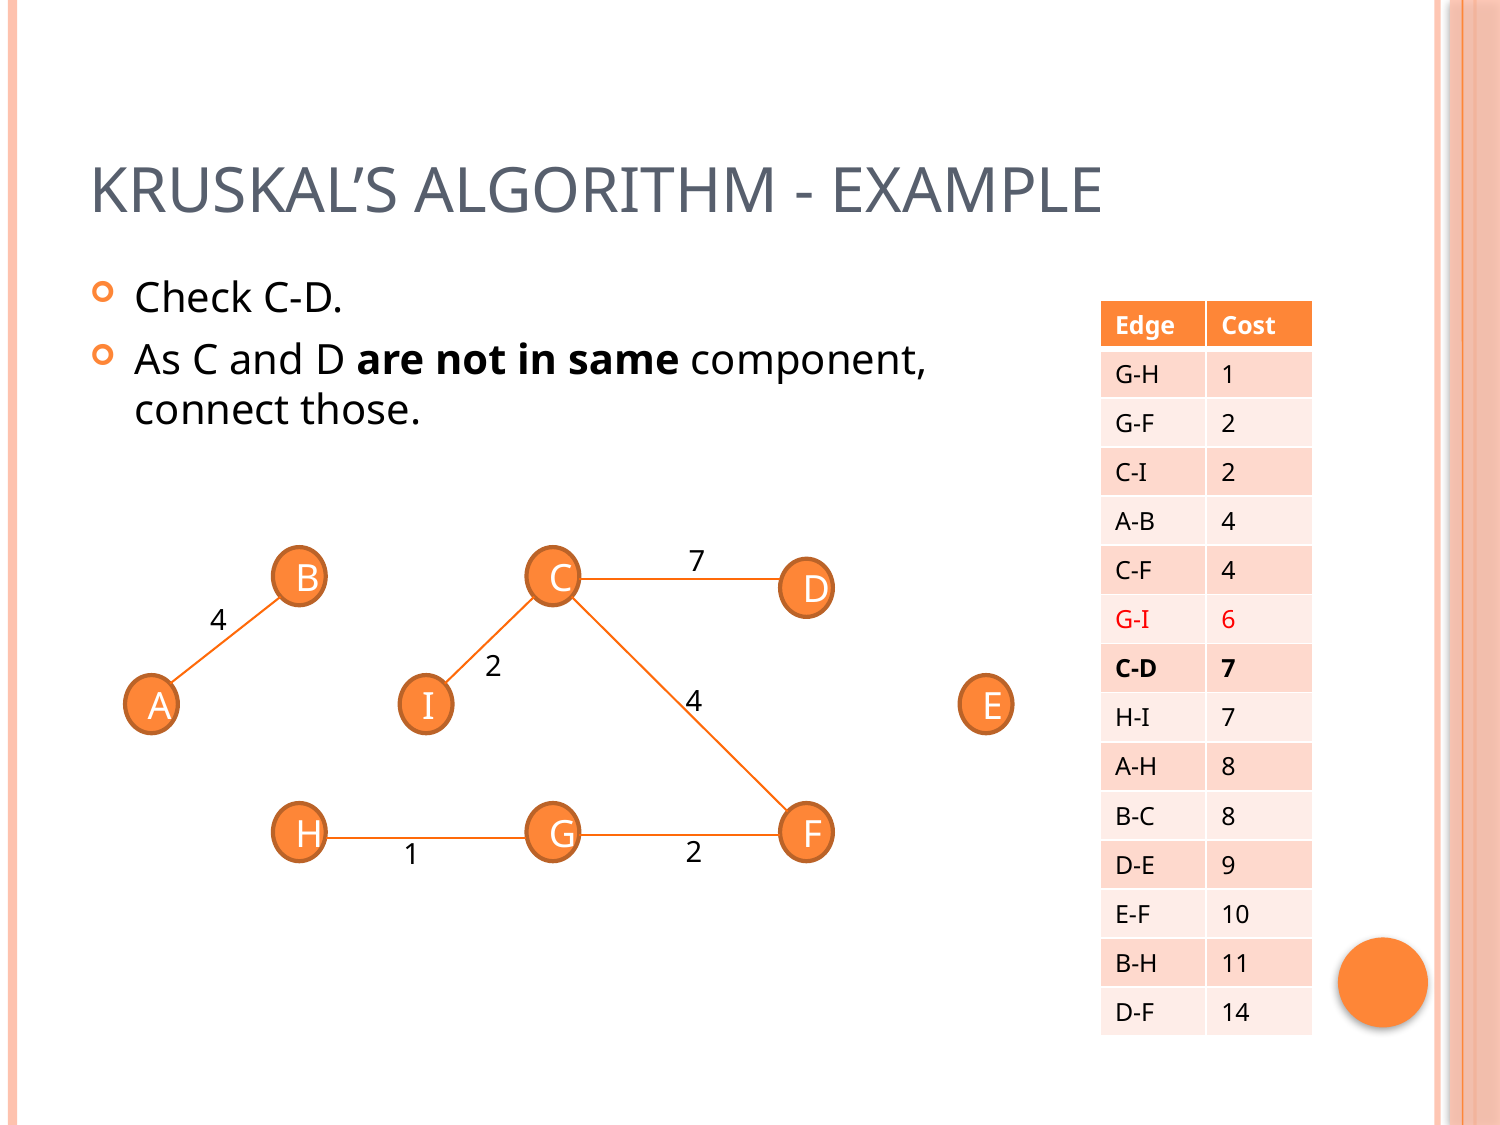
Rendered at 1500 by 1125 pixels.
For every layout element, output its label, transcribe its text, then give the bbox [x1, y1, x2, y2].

table_cell D-F [1101, 988, 1205, 1035]
table_cell 6 [1207, 595, 1312, 643]
table_cell 2 [1207, 448, 1312, 495]
table_header Edge [1101, 301, 1205, 346]
table_header Cost [1207, 301, 1312, 346]
table_cell C-D [1101, 644, 1205, 692]
table_cell 8 [1207, 792, 1312, 839]
table_cell A-H [1101, 743, 1205, 790]
table_cell 7 [1207, 693, 1312, 741]
table_cell G-H [1101, 352, 1205, 397]
table_cell 1 [1207, 352, 1312, 397]
table_cell H-I [1101, 693, 1205, 741]
table_cell G-I [1101, 595, 1205, 643]
table_cell G-F [1101, 399, 1205, 446]
table_cell 2 [1207, 399, 1312, 446]
table_cell 4 [1207, 546, 1312, 594]
table_cell 9 [1207, 841, 1312, 888]
table_cell B-H [1101, 939, 1205, 986]
table_cell 8 [1207, 743, 1312, 790]
table_cell 7 [1207, 644, 1312, 692]
table_cell 14 [1207, 988, 1312, 1035]
table_cell D-E [1101, 841, 1205, 888]
table_cell 10 [1207, 890, 1312, 937]
list Check C-D. As C and D are not in same component, connect those. [75, 262, 1100, 1063]
table_cell A-B [1101, 497, 1205, 544]
table_cell 4 [1207, 497, 1312, 544]
table_cell E-F [1101, 890, 1205, 937]
table_cell 11 [1207, 939, 1312, 986]
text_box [124, 534, 1013, 876]
table_cell C-F [1101, 546, 1205, 594]
table_cell C-I [1101, 448, 1205, 495]
table_cell B-C [1101, 792, 1205, 839]
title Kruskal’s Algorithm - Example [75, 45, 1300, 233]
